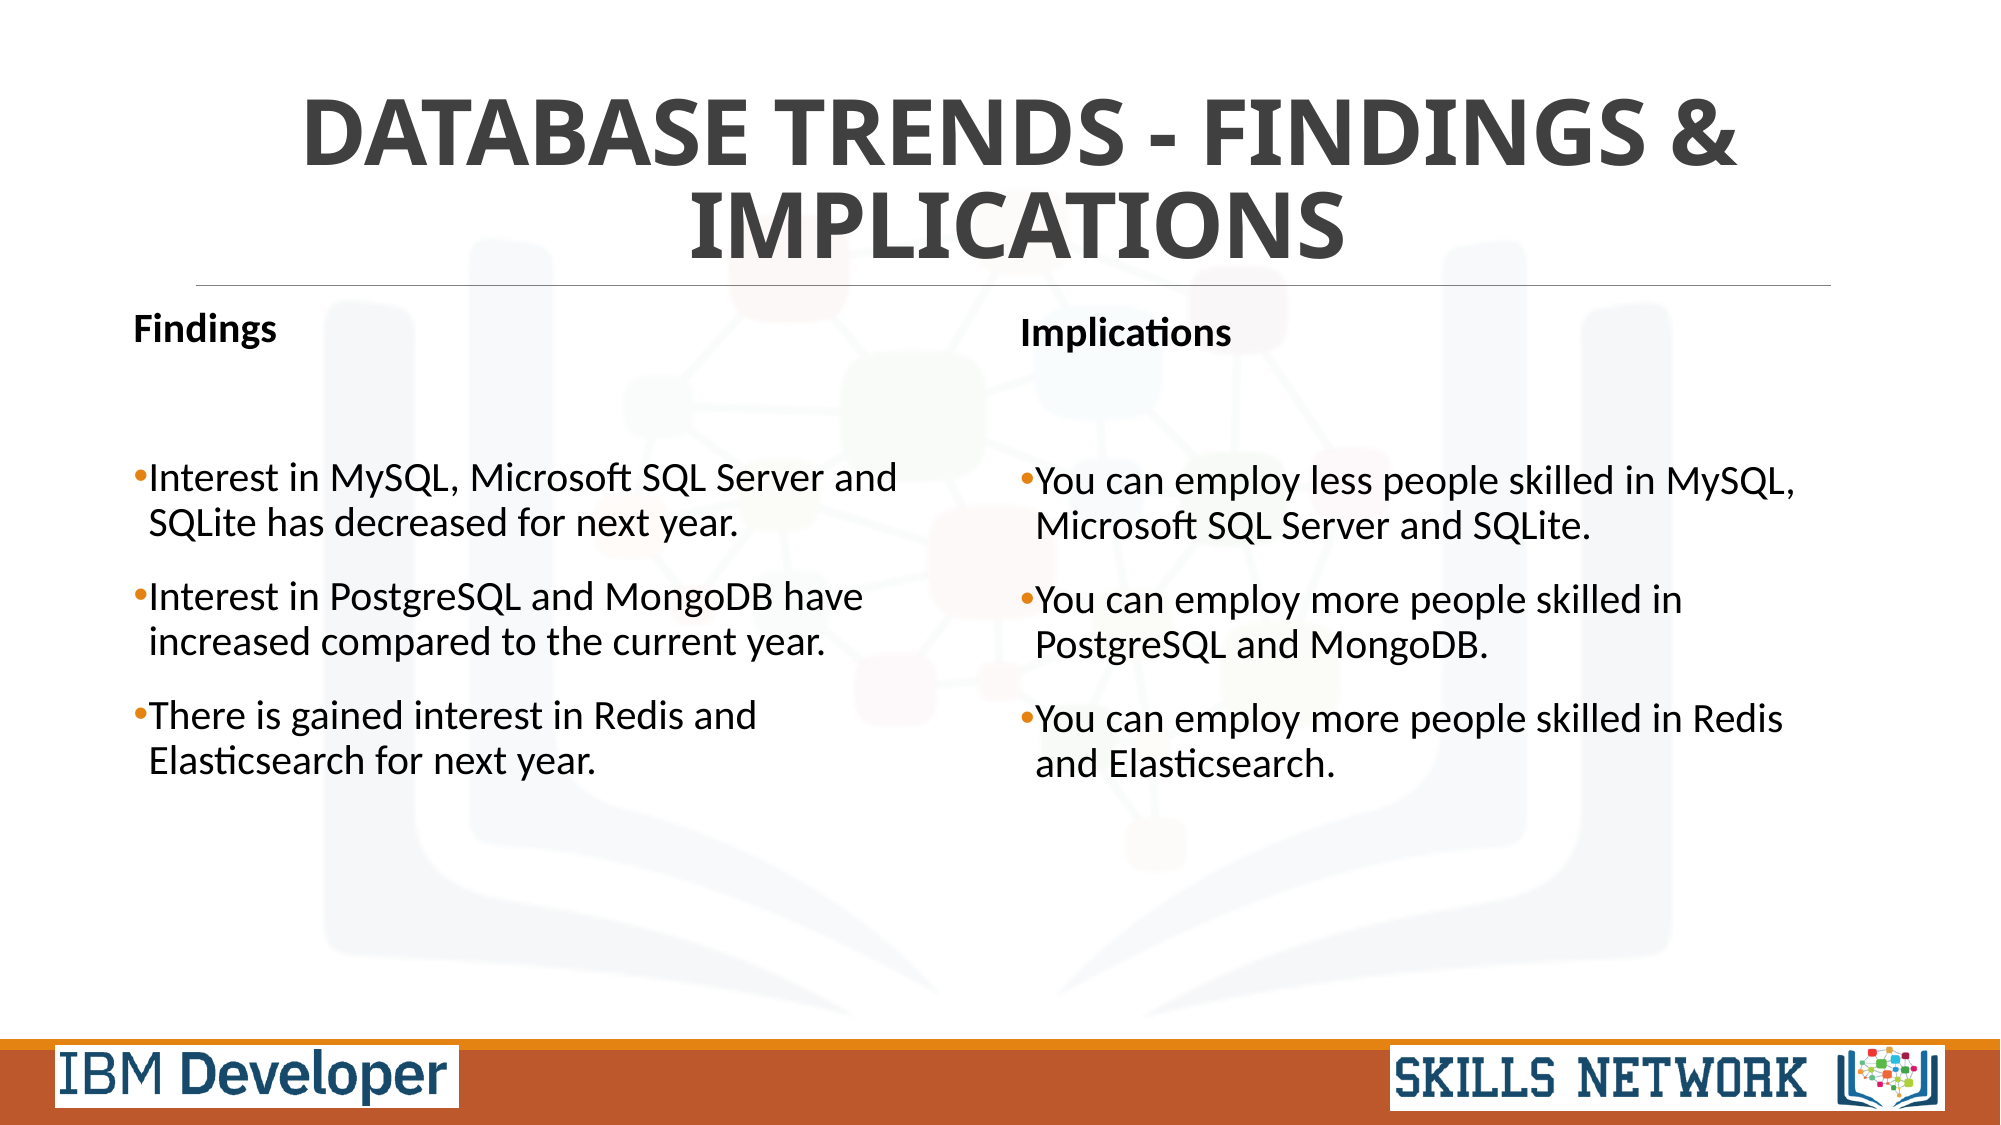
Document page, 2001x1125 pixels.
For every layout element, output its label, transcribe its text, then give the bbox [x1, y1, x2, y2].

picture [55, 1045, 459, 1108]
picture [1390, 1045, 1945, 1111]
title DATABASE TRENDS - FINDINGS & IMPLICATIONS [77, 47, 1959, 285]
list Findings Interest in MySQL, Microsoft SQL Server and SQLite has decreased for next year. Interest in PostgreSQL and MongoDB have increased compared to the current year. There is gained interest in Redis and Elasticsearch for next year. [133, 299, 984, 1014]
list Implications You can employ less people skilled in MySQL, Microsoft SQL Server and SQLite. You can employ more people skilled in PostgreSQL and MongoDB. You can employ more people skilled in Redis and Elasticsearch. [1020, 302, 1830, 963]
